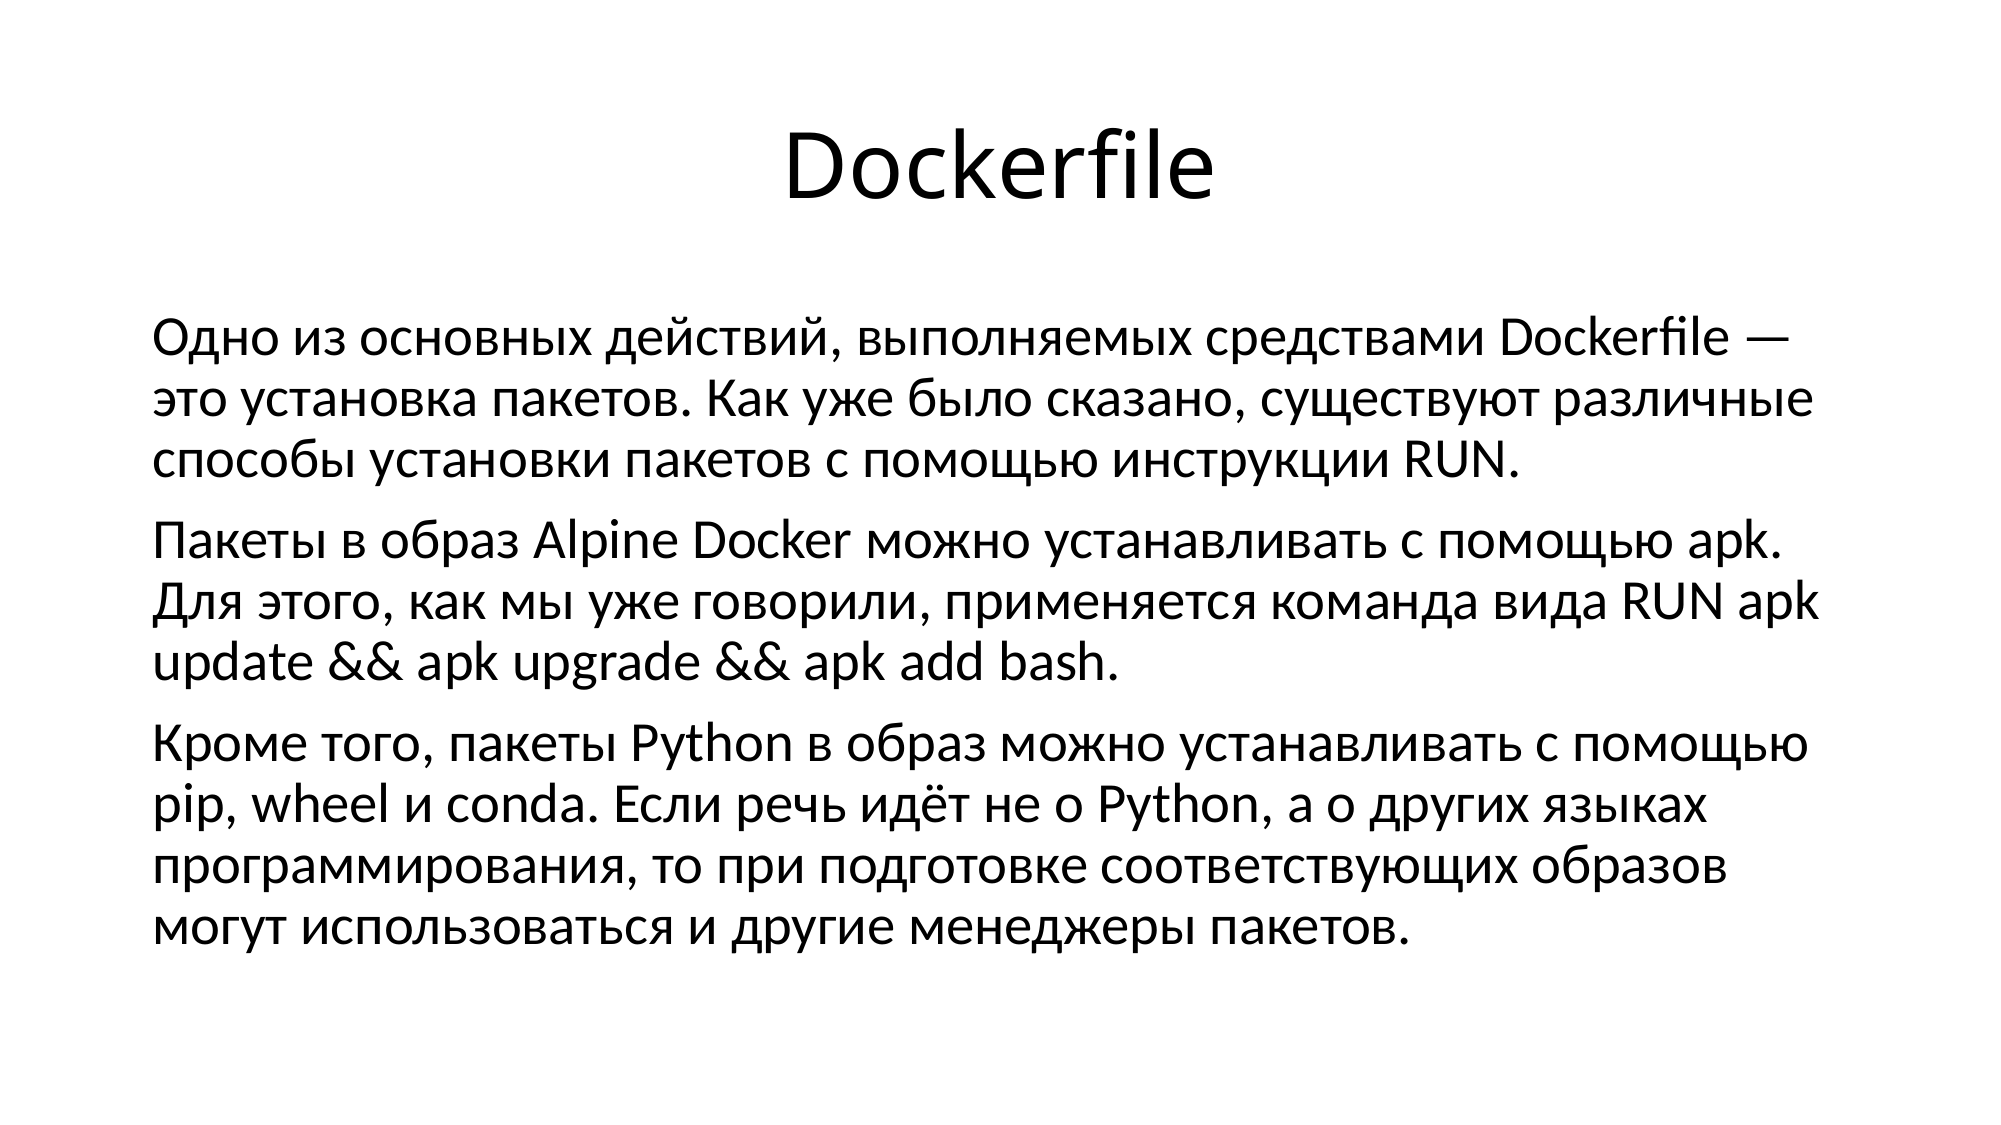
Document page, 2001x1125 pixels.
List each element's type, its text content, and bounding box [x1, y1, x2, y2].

list Одно из основных действий, выполняемых средствами Dockerfile — это установка пакетов. Как уже было сказано, существуют различные способы установки пакетов с помощью инструкции RUN. Пакеты в образ Alpine Docker можно устанавливать с помощью apk. Для этого, как мы уже говорили, применяется команда вида RUN apk update && apk upgrade && apk add bash. Кроме того, пакеты Python в образ можно устанавливать с помощью pip, wheel и conda. Если речь идёт не о Python, а о других языках программирования, то при подготовке соответствующих образов могут использоваться и другие менеджеры пакетов. [137, 299, 1863, 1014]
title Dockerfile [137, 59, 1863, 278]
